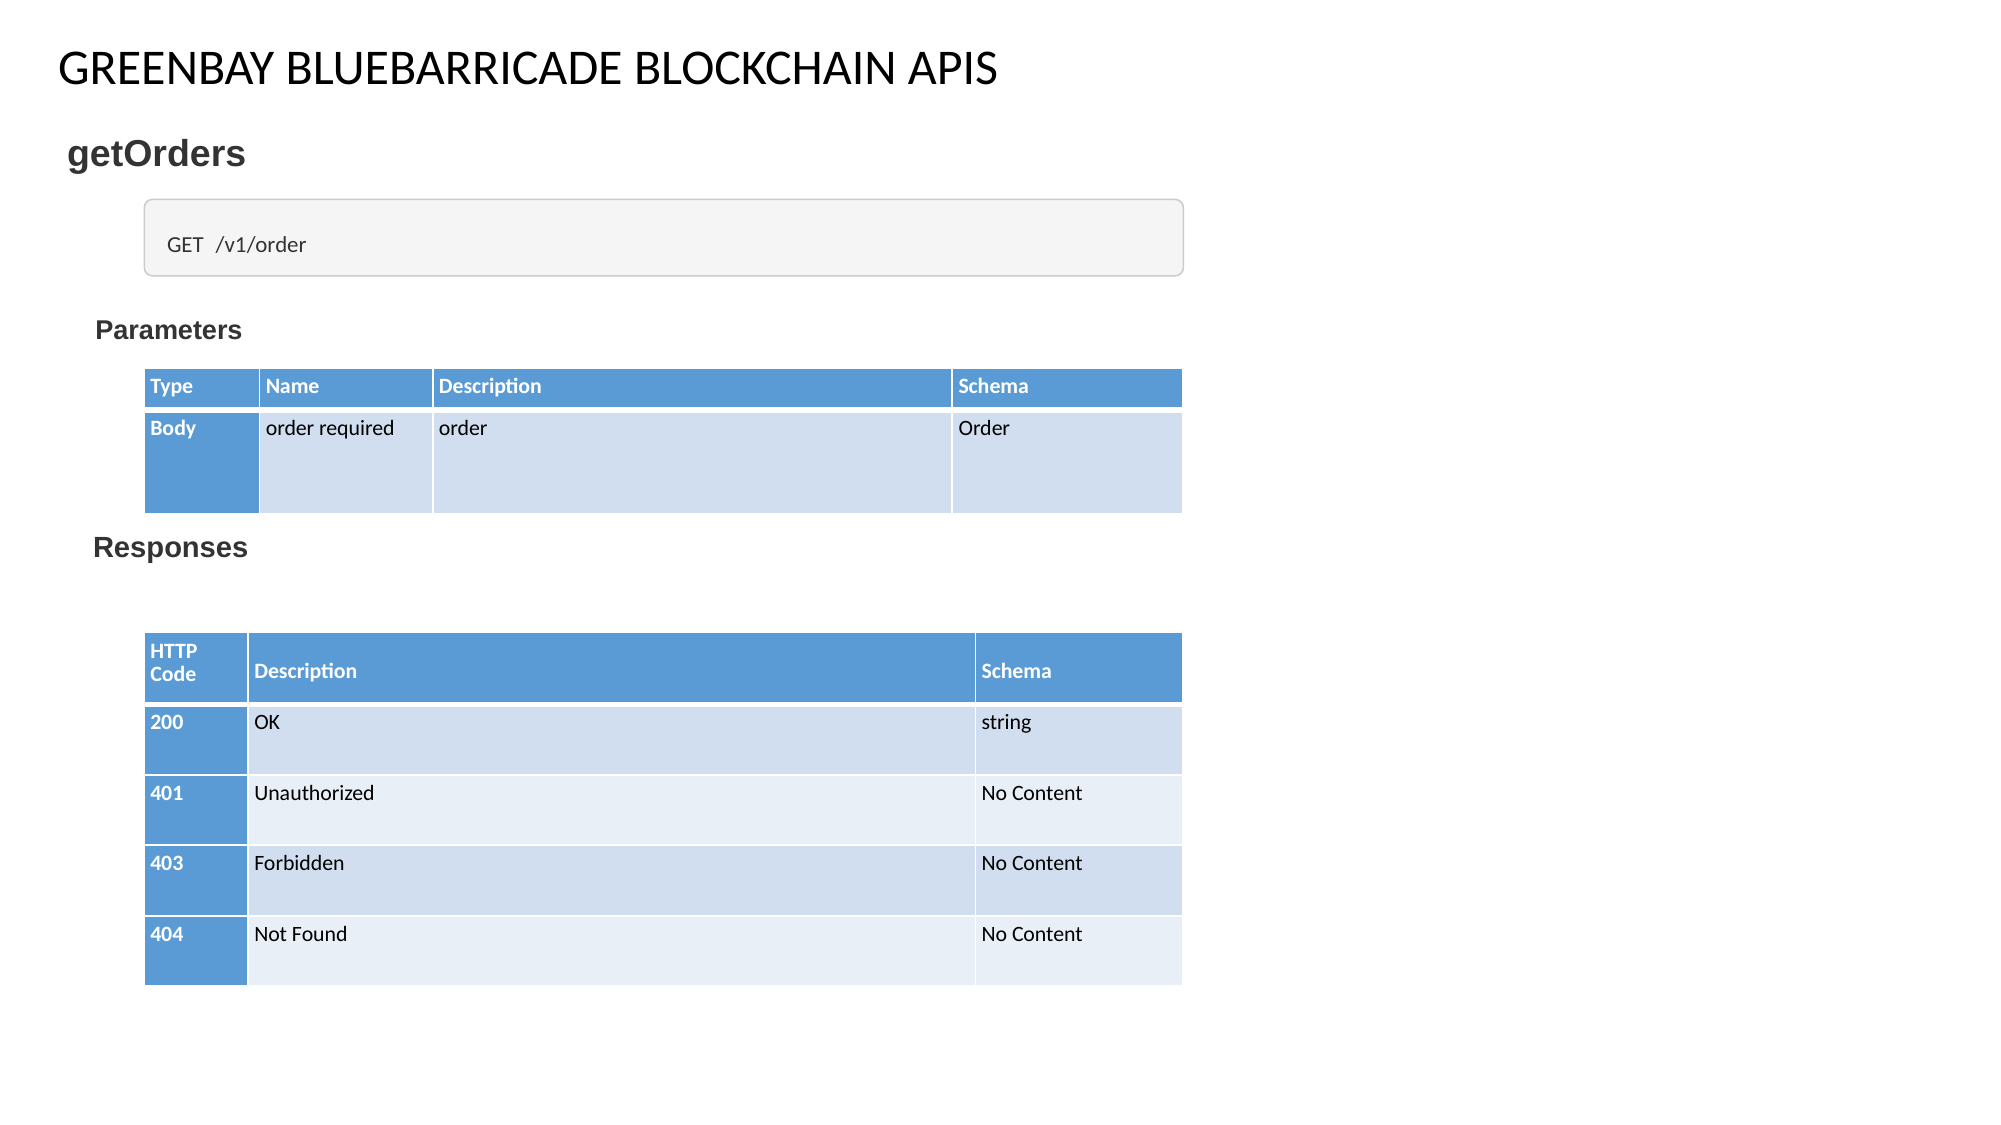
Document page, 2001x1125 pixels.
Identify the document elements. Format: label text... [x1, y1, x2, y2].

text_box getOrders [52, 121, 503, 365]
text_box GREENBAY BLUEBARRICADE BLOCKCHAIN APIS [43, 27, 1014, 103]
table_header HTTP Code [145, 633, 247, 702]
table_header Description [434, 369, 951, 407]
table_cell No Content [976, 776, 1182, 844]
table_cell order required [260, 413, 432, 513]
table_cell Not Found [249, 917, 975, 985]
table_header Schema [976, 633, 1182, 702]
table_cell 404 [145, 917, 247, 985]
table_header Description [249, 633, 975, 702]
table_header Type [145, 369, 259, 407]
text_box Responses [78, 518, 265, 571]
table_cell Order [953, 413, 1182, 513]
table_cell OK [249, 707, 975, 774]
table_cell No Content [976, 846, 1182, 915]
table_cell 200 [145, 707, 247, 774]
table_cell Forbidden [249, 846, 975, 915]
text_box Parameters [80, 304, 950, 353]
table_cell order [434, 413, 951, 513]
table_cell string [976, 707, 1182, 774]
table_header Schema [953, 369, 1182, 407]
table_cell 401 [145, 776, 247, 844]
table_header Name [260, 369, 432, 407]
table_cell Unauthorized [249, 776, 975, 844]
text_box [144, 199, 1184, 276]
table_cell No Content [976, 917, 1182, 985]
table_cell Body [145, 413, 259, 513]
table_cell 403 [145, 846, 247, 915]
